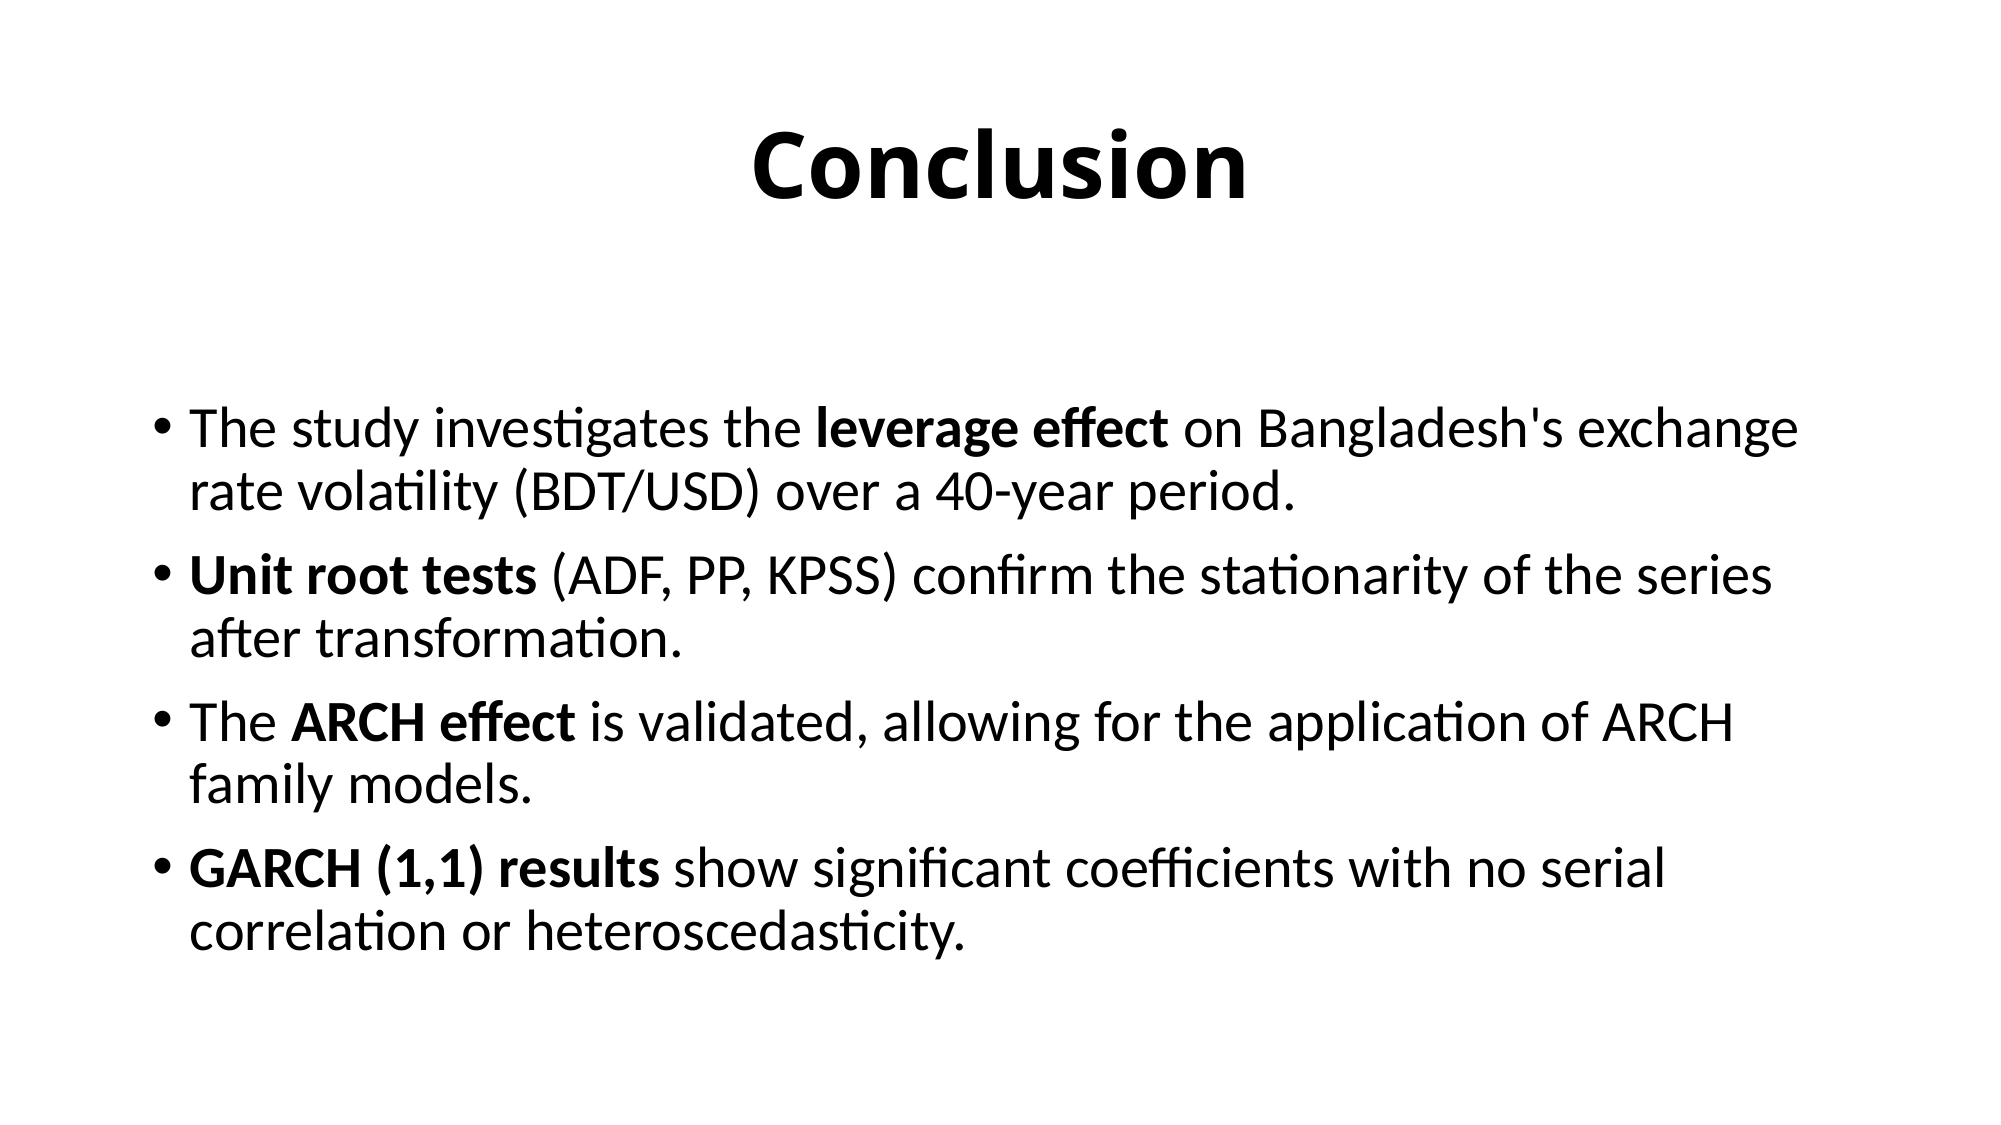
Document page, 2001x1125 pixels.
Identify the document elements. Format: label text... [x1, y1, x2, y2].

title Conclusion [137, 59, 1863, 278]
list The study investigates the leverage effect on Bangladesh's exchange rate volatility (BDT/USD) over a 40-year period. Unit root tests (ADF, PP, KPSS) confirm the stationarity of the series after transformation. The ARCH effect is validated, allowing for the application of ARCH family models. GARCH (1,1) results show significant coefficients with no serial correlation or heteroscedasticity. [137, 299, 1863, 1014]
